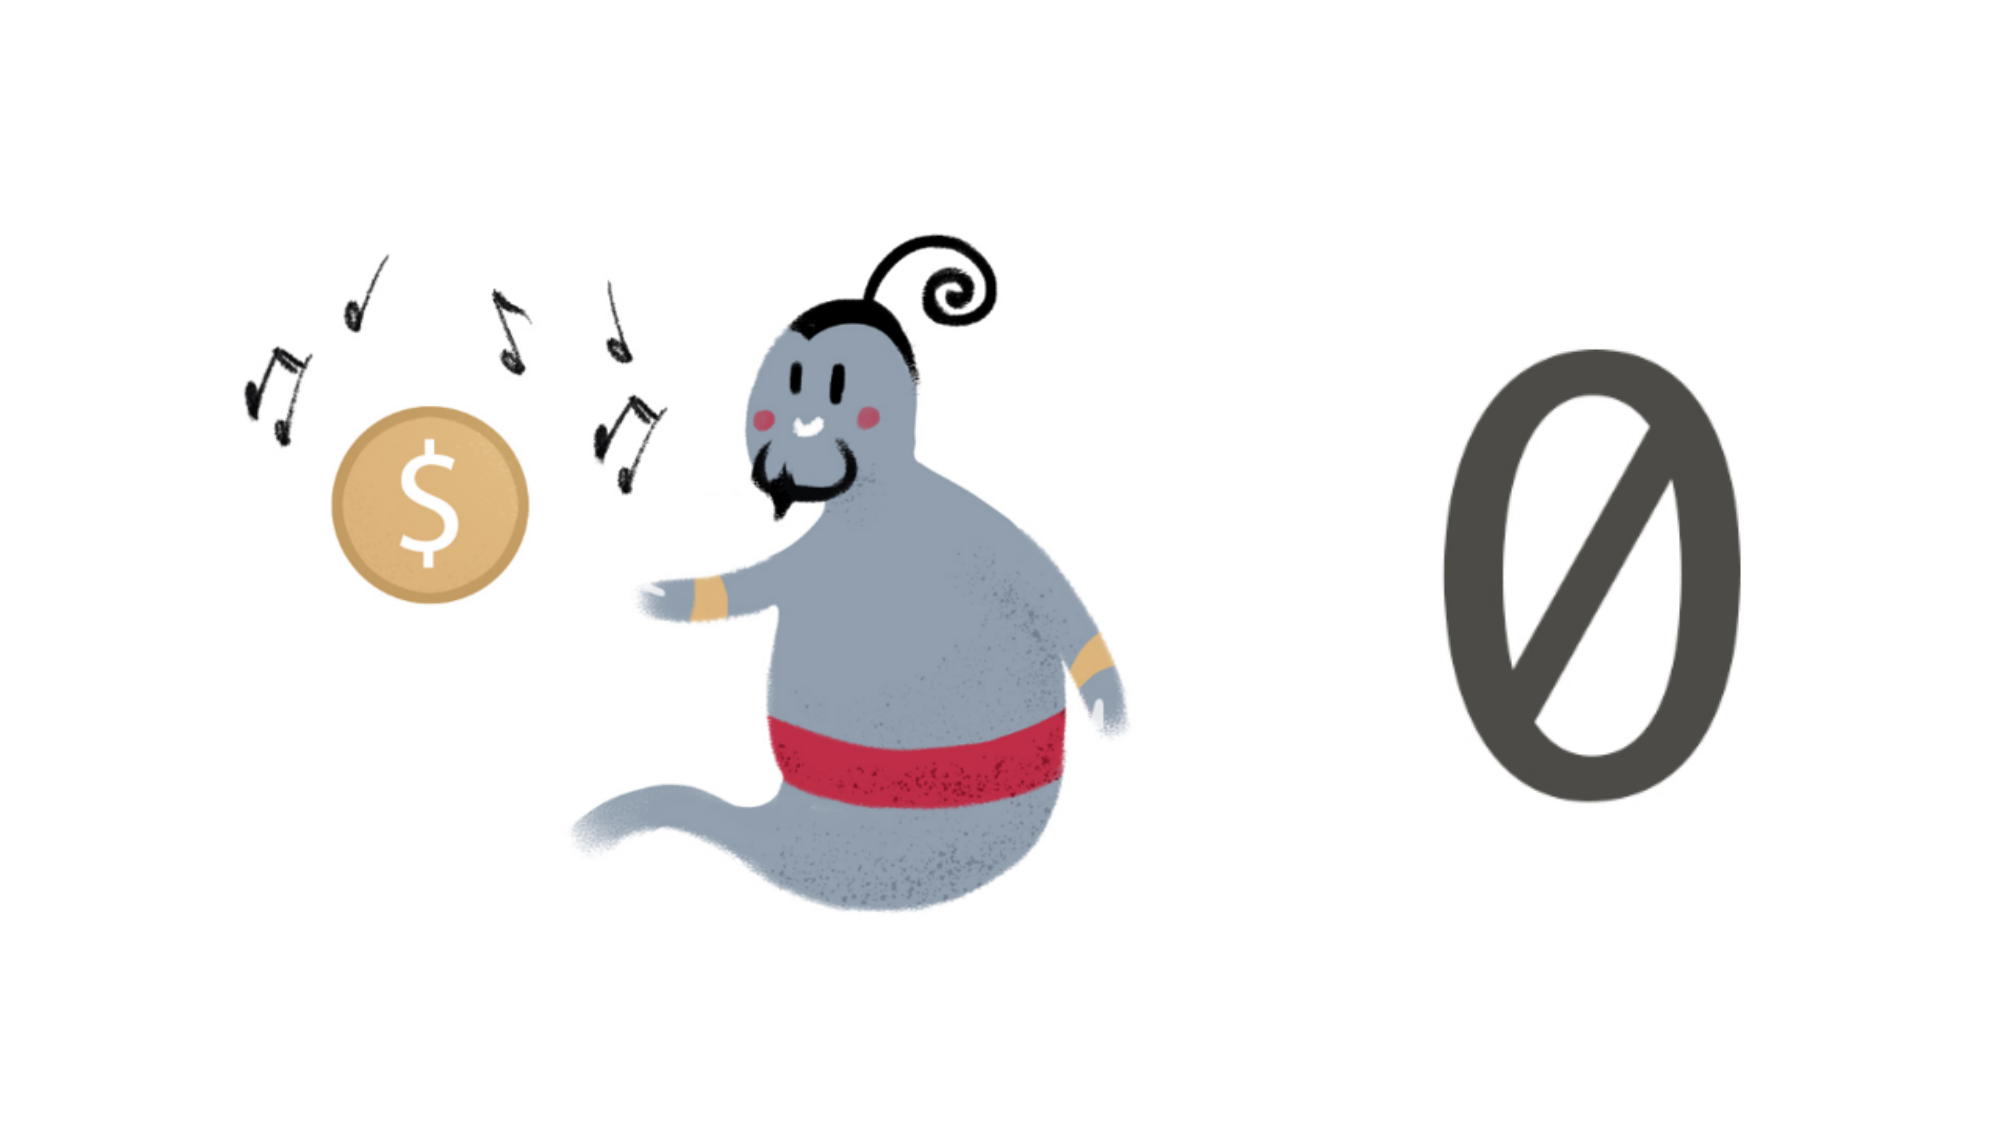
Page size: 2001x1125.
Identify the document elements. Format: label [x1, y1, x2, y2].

picture [217, 228, 1174, 934]
picture [1367, 308, 1823, 855]
